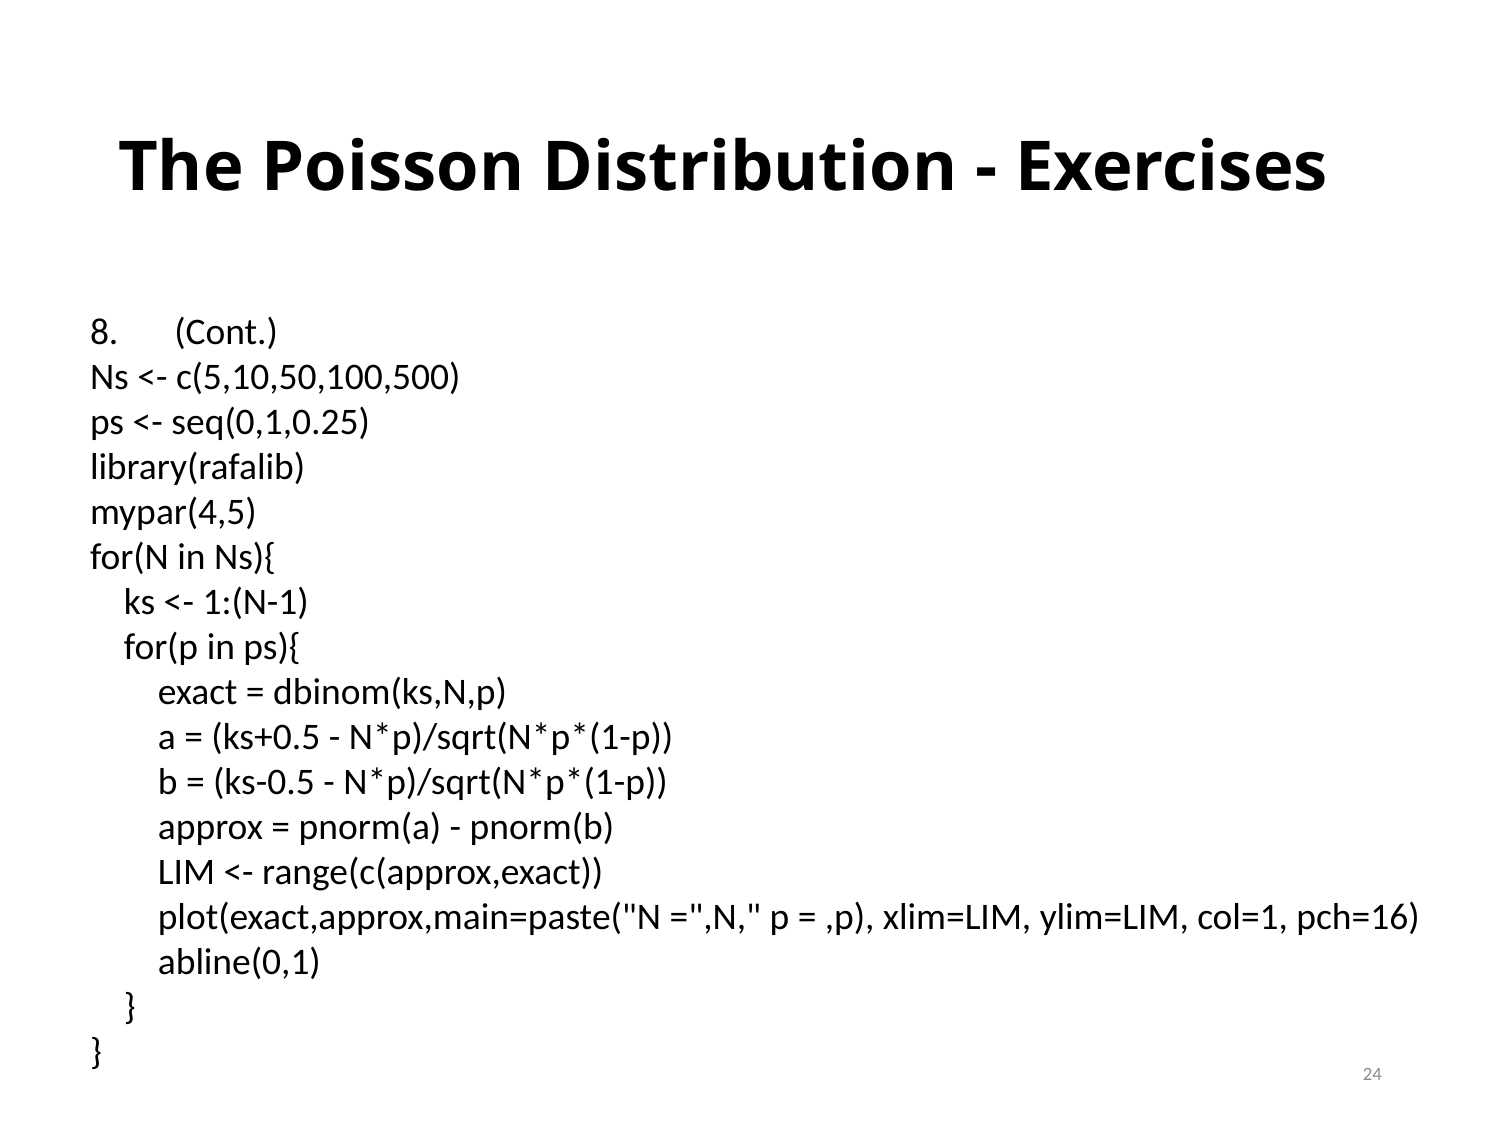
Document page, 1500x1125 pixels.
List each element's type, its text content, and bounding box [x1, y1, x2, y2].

slide_number 24 [1059, 1042, 1397, 1103]
title The Poisson Distribution - Exercises [103, 59, 1397, 278]
list (Cont.) Ns <- c(5,10,50,100,500) ps <- seq(0,1,0.25) library(rafalib) mypar(4,5) for(N in Ns){ ks <- 1:(N-1) for(p in ps){ exact = dbinom(ks,N,p) a = (ks+0.5 - N*p)/sqrt(N*p*(1-p)) b = (ks-0.5 - N*p)/sqrt(N*p*(1-p)) approx = pnorm(a) - pnorm(b) LIM <- range(c(approx,exact)) plot(exact,approx,main=paste("N =",N," p = ,p), xlim=LIM, ylim=LIM, col=1, pch=16) abline(0,1) } } [75, 299, 1463, 1014]
